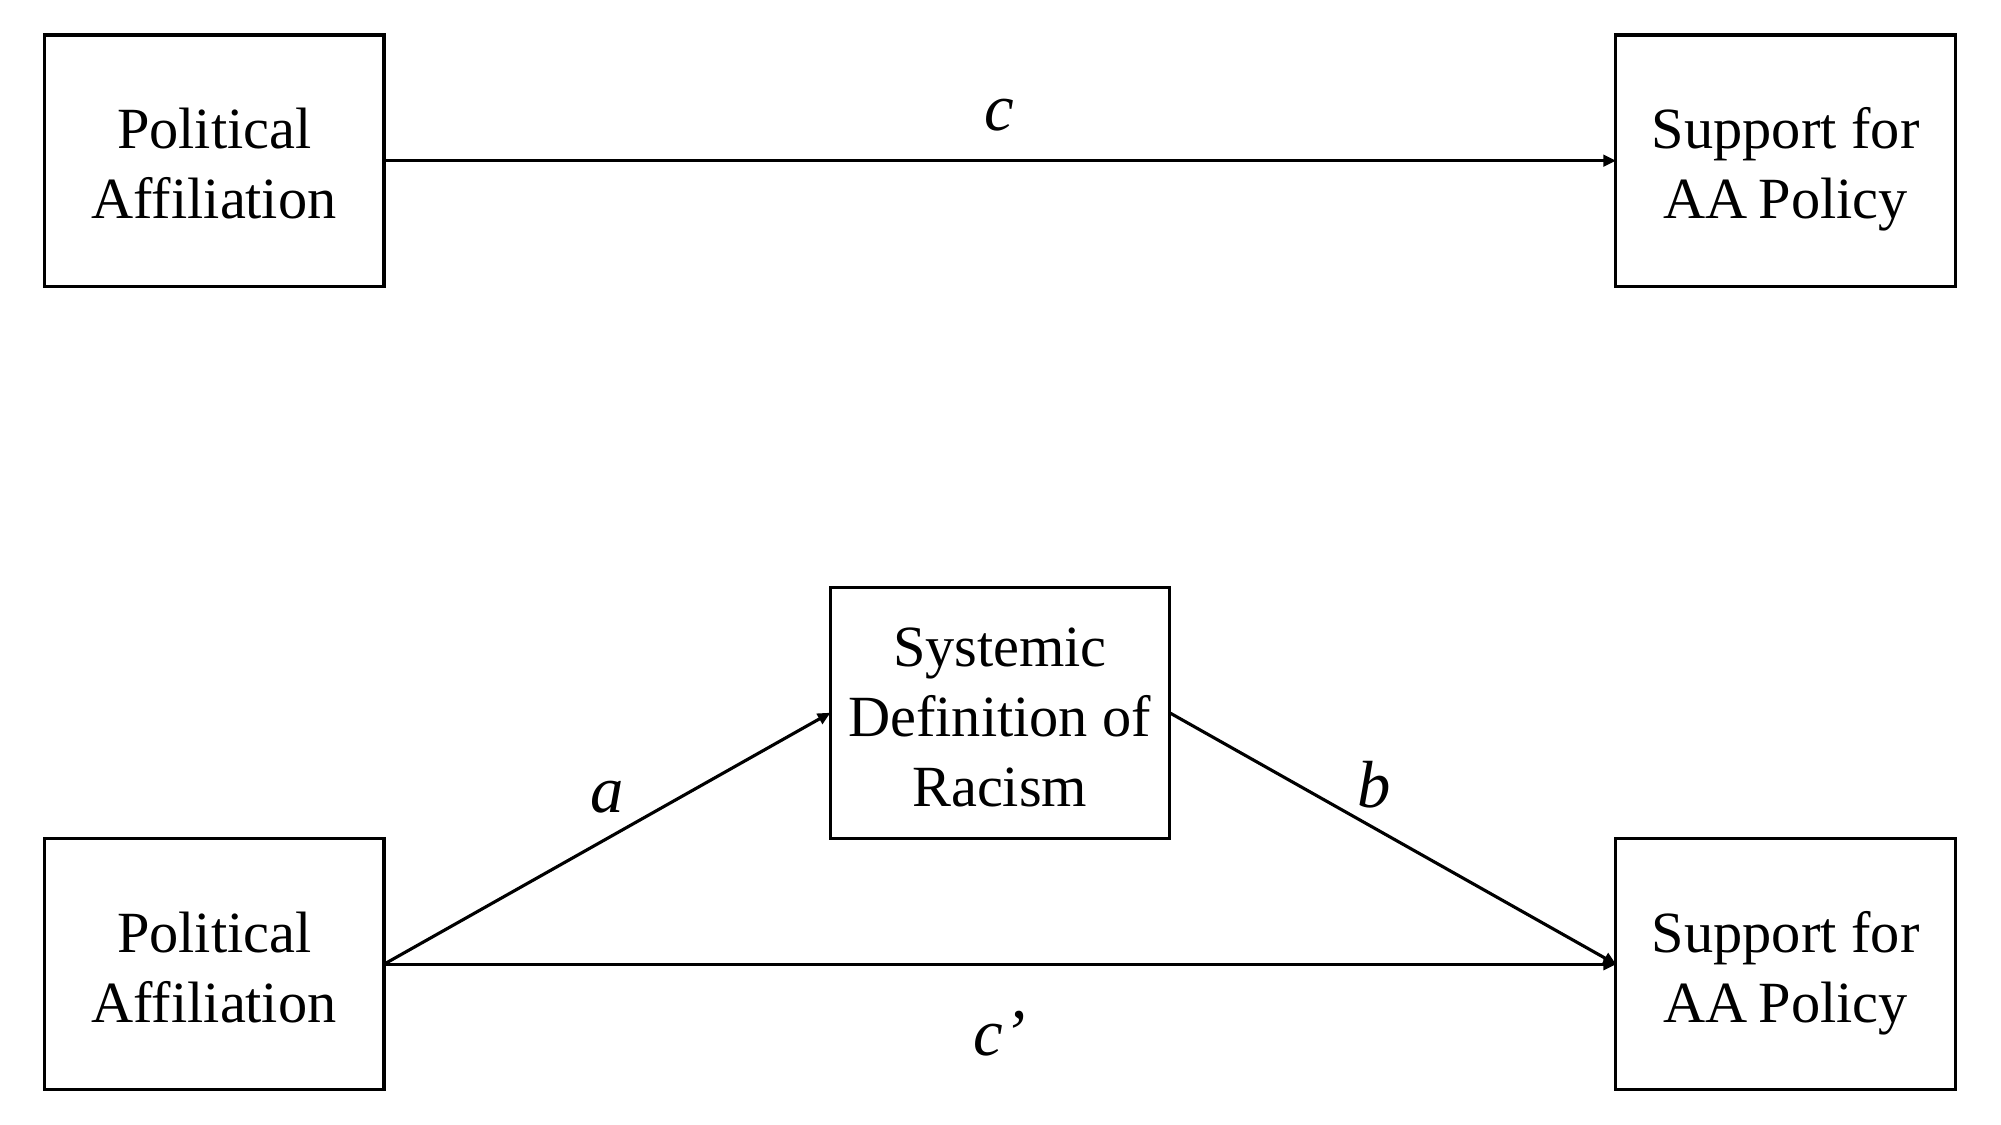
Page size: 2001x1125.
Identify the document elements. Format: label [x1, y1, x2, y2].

text_box [44, 35, 1956, 1090]
